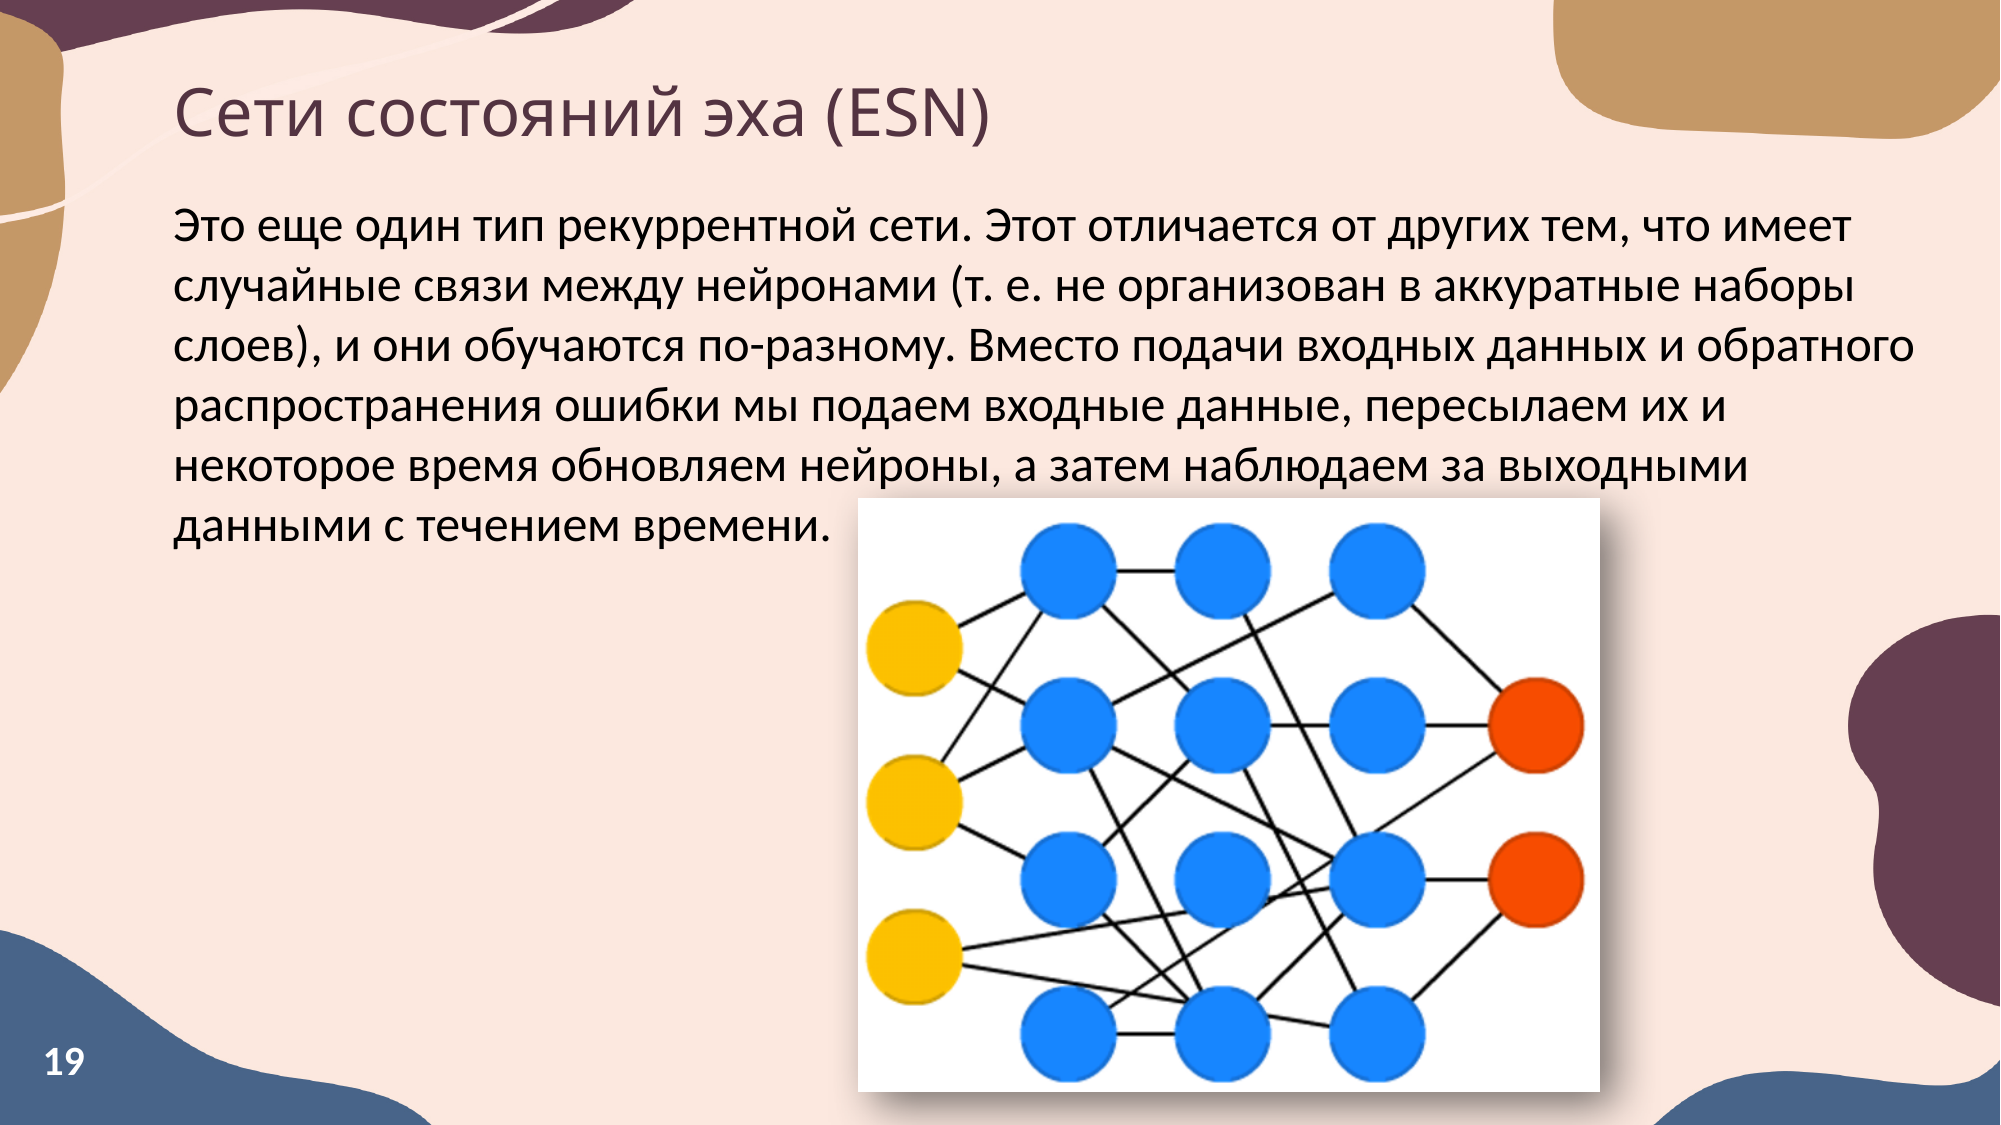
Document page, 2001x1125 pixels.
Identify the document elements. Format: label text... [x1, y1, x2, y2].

slide_number 19 [19, 1013, 100, 1105]
title Сети состояний эха (ESN) [158, 59, 1941, 170]
picture [0, 0, 2000, 1125]
text_box Это еще один тип рекуррентной сети. Этот отличается от других тем, что имеет случайные связи между нейронами (т. е. не организован в аккуратные наборы слоев), и они обучаются по-разному. Вместо подачи входных данных и обратного распространения ошибки мы подаем входные данные, пересылаем их и некоторое время обновляем нейроны, а затем наблюдаем за выходными данными с течением времени. [158, 183, 1941, 559]
